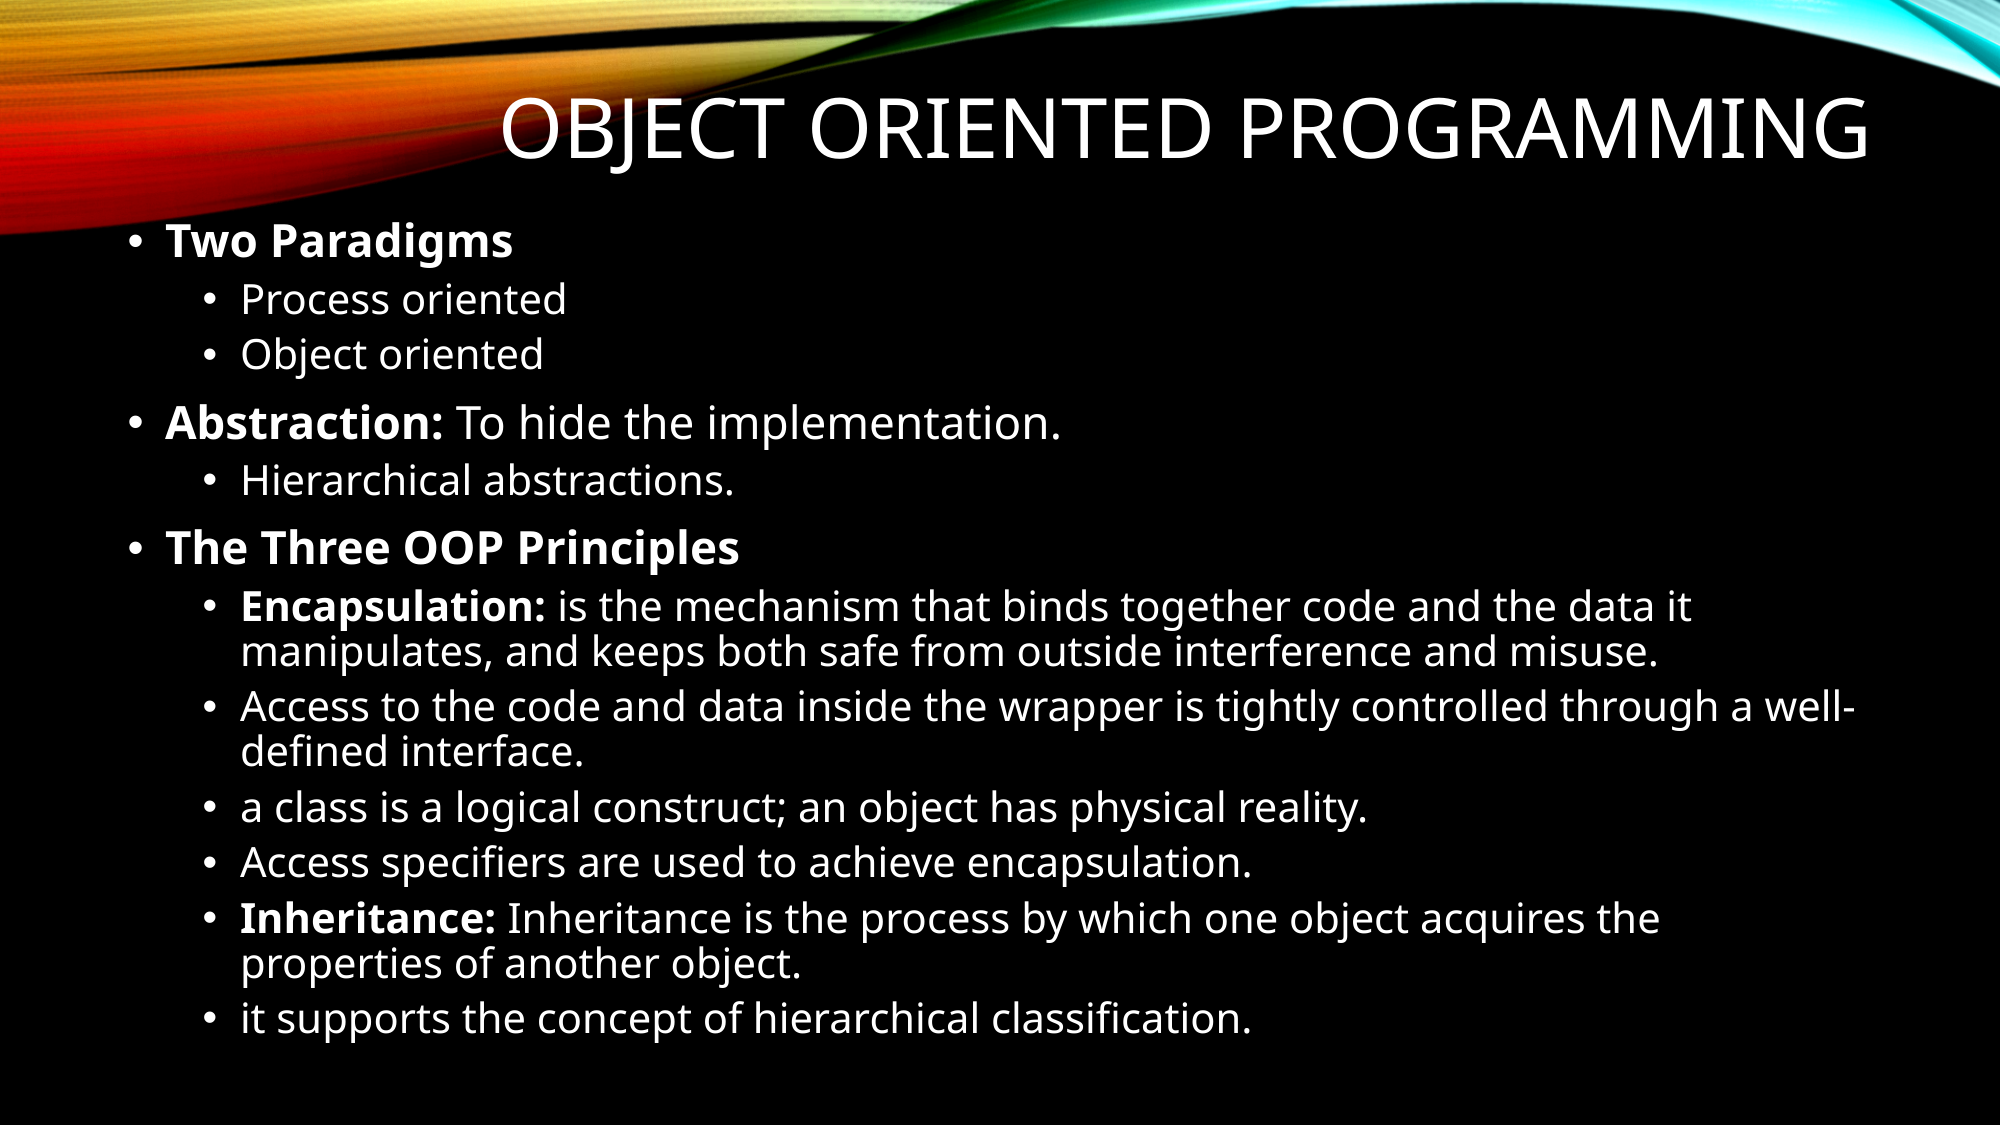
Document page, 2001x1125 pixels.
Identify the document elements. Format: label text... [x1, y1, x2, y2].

title Object oriented programming [474, 51, 1888, 210]
picture [0, 0, 2000, 237]
list Two Paradigms Process oriented Object oriented Abstraction: To hide the implementation. Hierarchical abstractions. The Three OOP Principles Encapsulation: is the mechanism that binds together code and the data it manipulates, and keeps both safe from outside interference and misuse. Access to the code and data inside the wrapper is tightly controlled through a well-defined interface. a class is a logical construct; an object has physical reality. Access specifiers are used to achieve encapsulation. Inheritance: Inheritance is the process by which one object acquires the properties of another object. it supports the concept of hierarchical classification. [112, 210, 1888, 1070]
